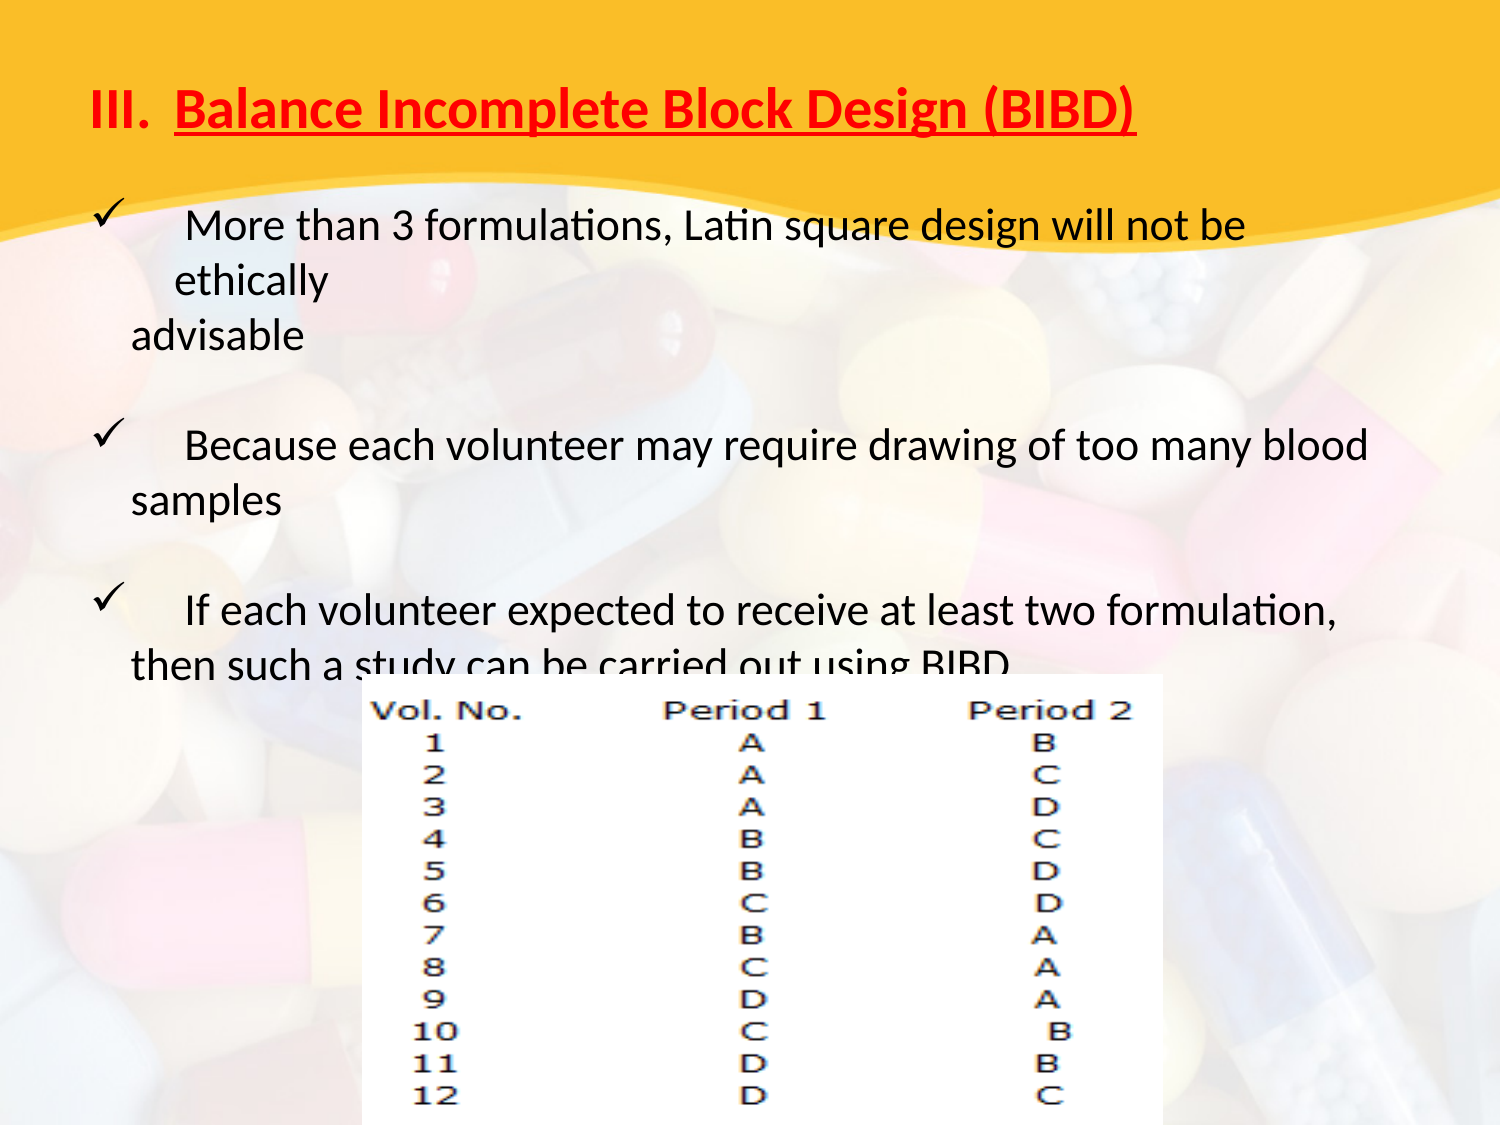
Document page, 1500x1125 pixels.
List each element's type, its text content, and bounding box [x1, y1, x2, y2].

text_box Balance Incomplete Block Design (BIBD) More than 3 formulations, Latin square design will not be ethically advisable Because each volunteer may require drawing of too many blood samples If each volunteer expected to receive at least two formulation, then such a study can be carried out using BIBD [74, 62, 1413, 807]
picture [0, 0, 1500, 1125]
